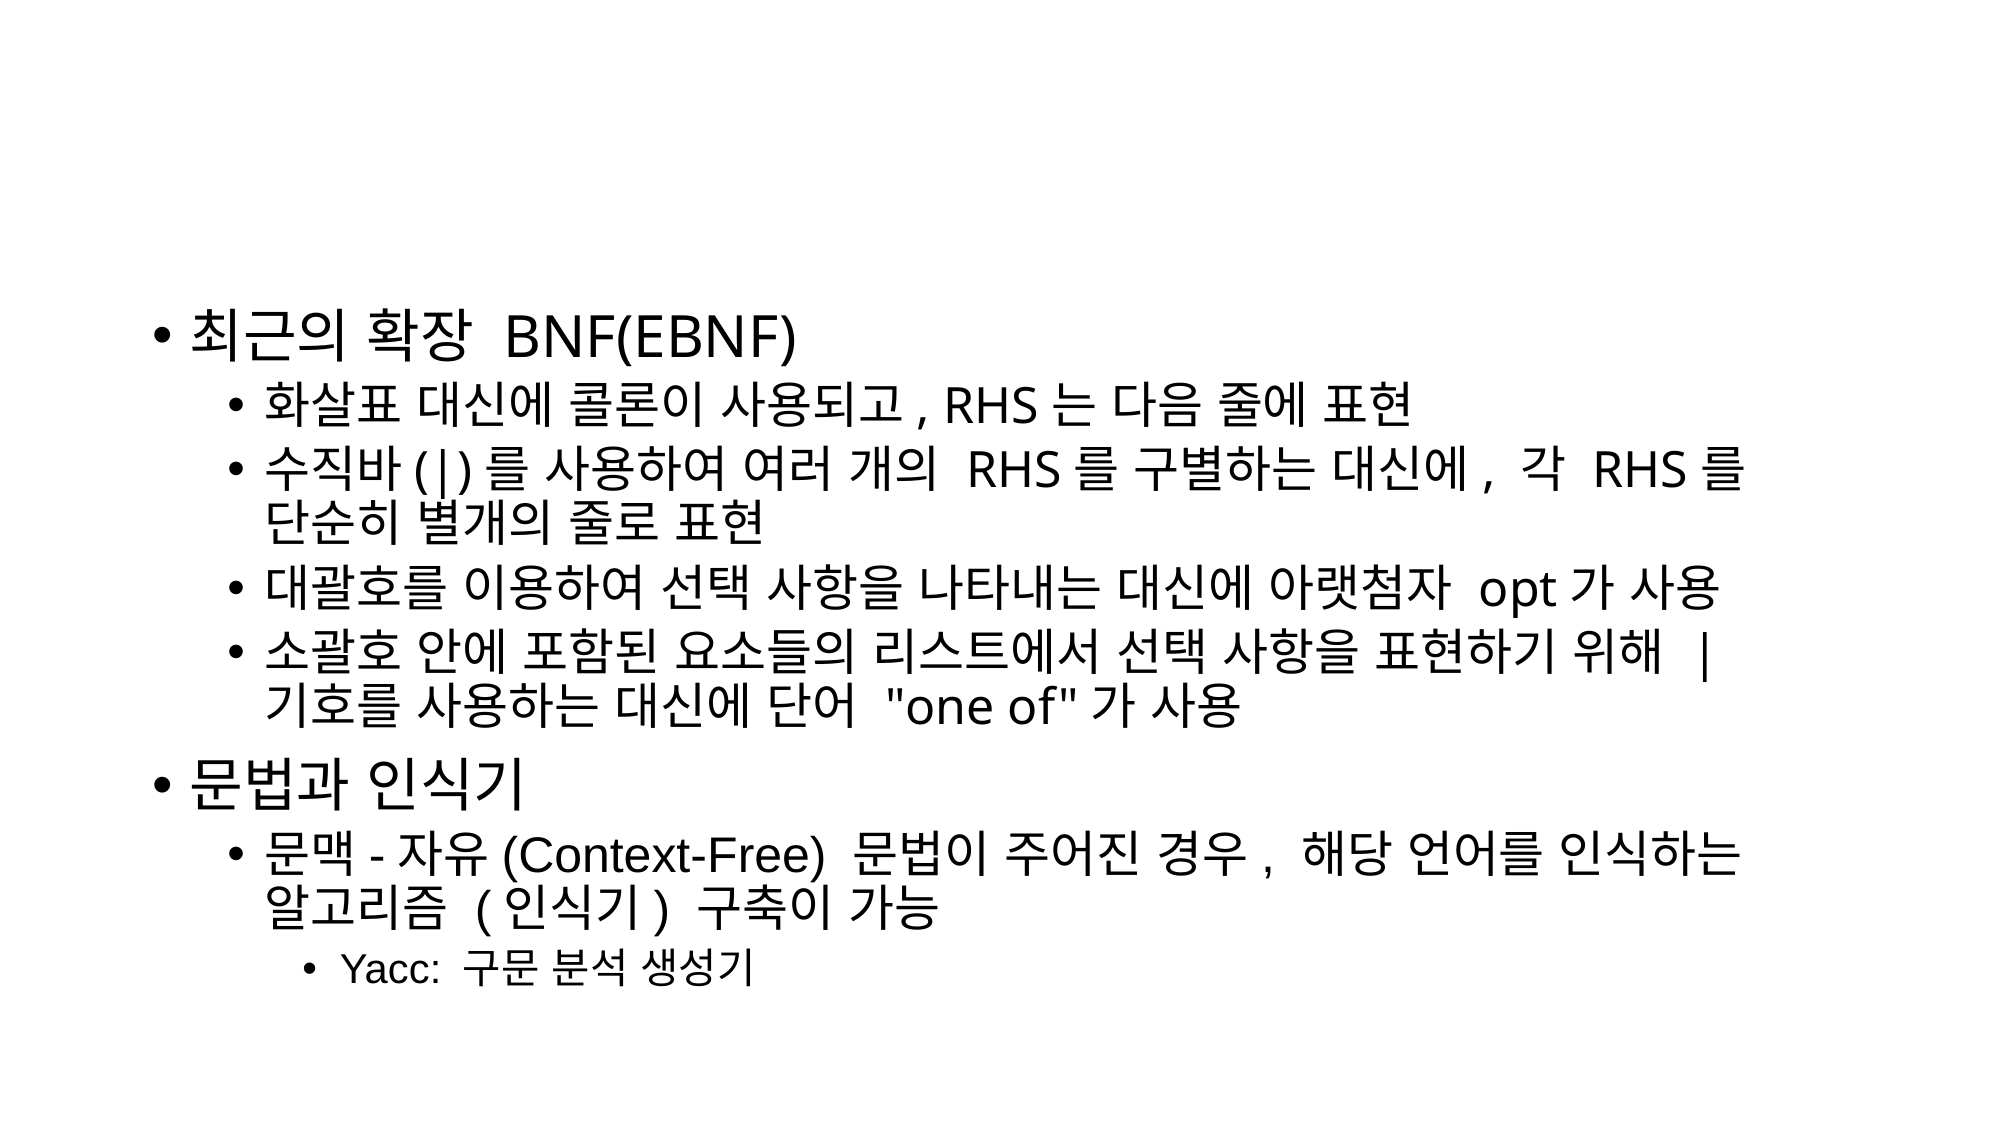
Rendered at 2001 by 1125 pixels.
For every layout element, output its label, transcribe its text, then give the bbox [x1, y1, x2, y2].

list 최근의 확장 BNF(EBNF) 화살표 대신에 콜론이 사용되고, RHS는 다음 줄에 표현 수직바(|)를 사용하여 여러 개의 RHS를 구별하는 대신에, 각 RHS를 단순히 별개의 줄로 표현 대괄호를 이용하여 선택 사항을 나타내는 대신에 아랫첨자 opt가 사용 소괄호 안에 포함된 요소들의 리스트에서 선택 사항을 표현하기 위해 | 기호를 사용하는 대신에 단어 "one of"가 사용 문법과 인식기 문맥-자유(Context-Free) 문법이 주어진 경우, 해당 언어를 인식하는 알고리즘 (인식기) 구축이 가능 Yacc: 구문 분석 생성기 [137, 299, 1863, 1014]
